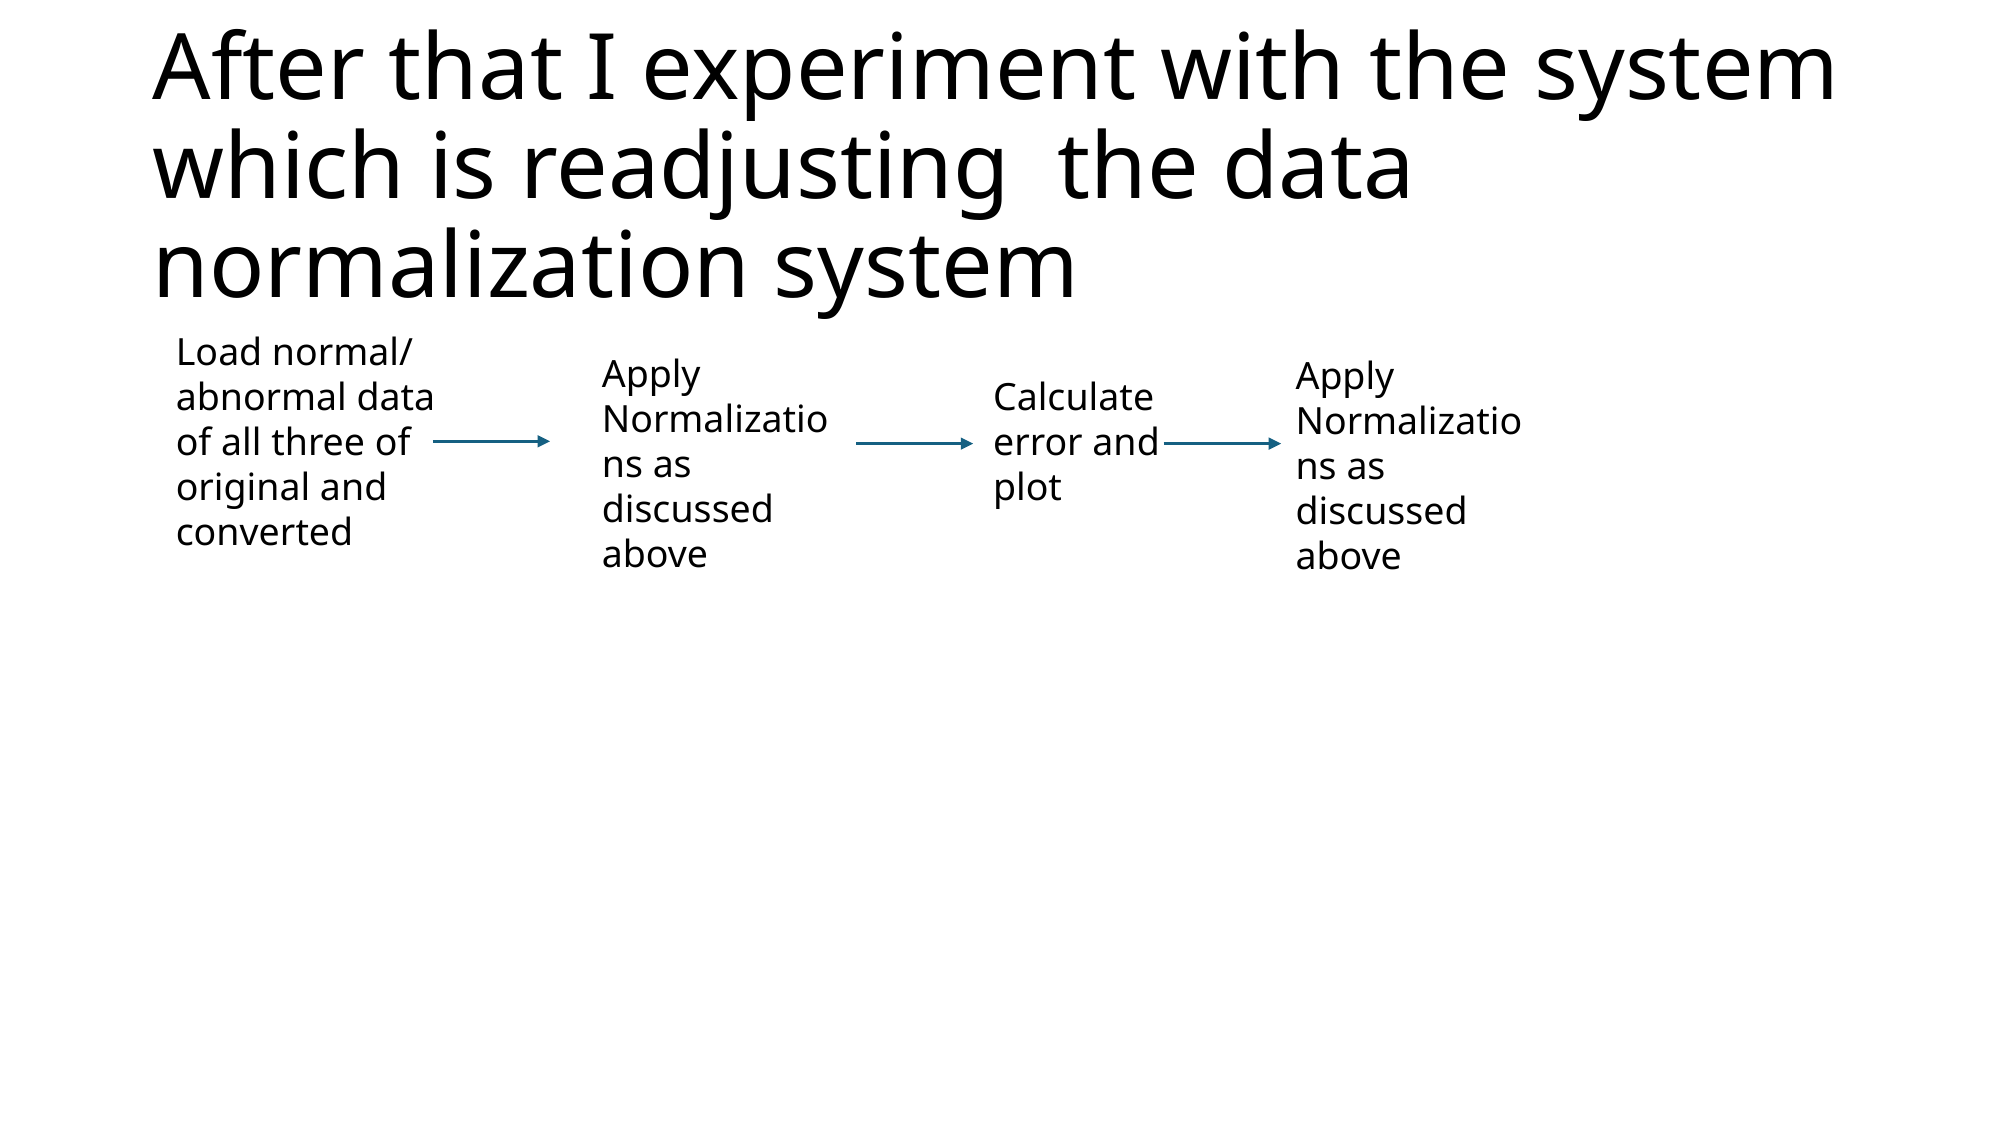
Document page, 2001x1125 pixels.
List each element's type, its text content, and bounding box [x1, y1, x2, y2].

text_box Load normal/ abnormal data of all three of original and converted [161, 320, 465, 560]
text_box Apply Normalizations as discussed above [1280, 344, 1550, 584]
title After that I experiment with the system which is readjusting the data normalization system [137, 59, 1863, 278]
text_box Apply Normalizations as discussed above [587, 342, 856, 583]
text_box Calculate error and plot [978, 365, 1209, 516]
